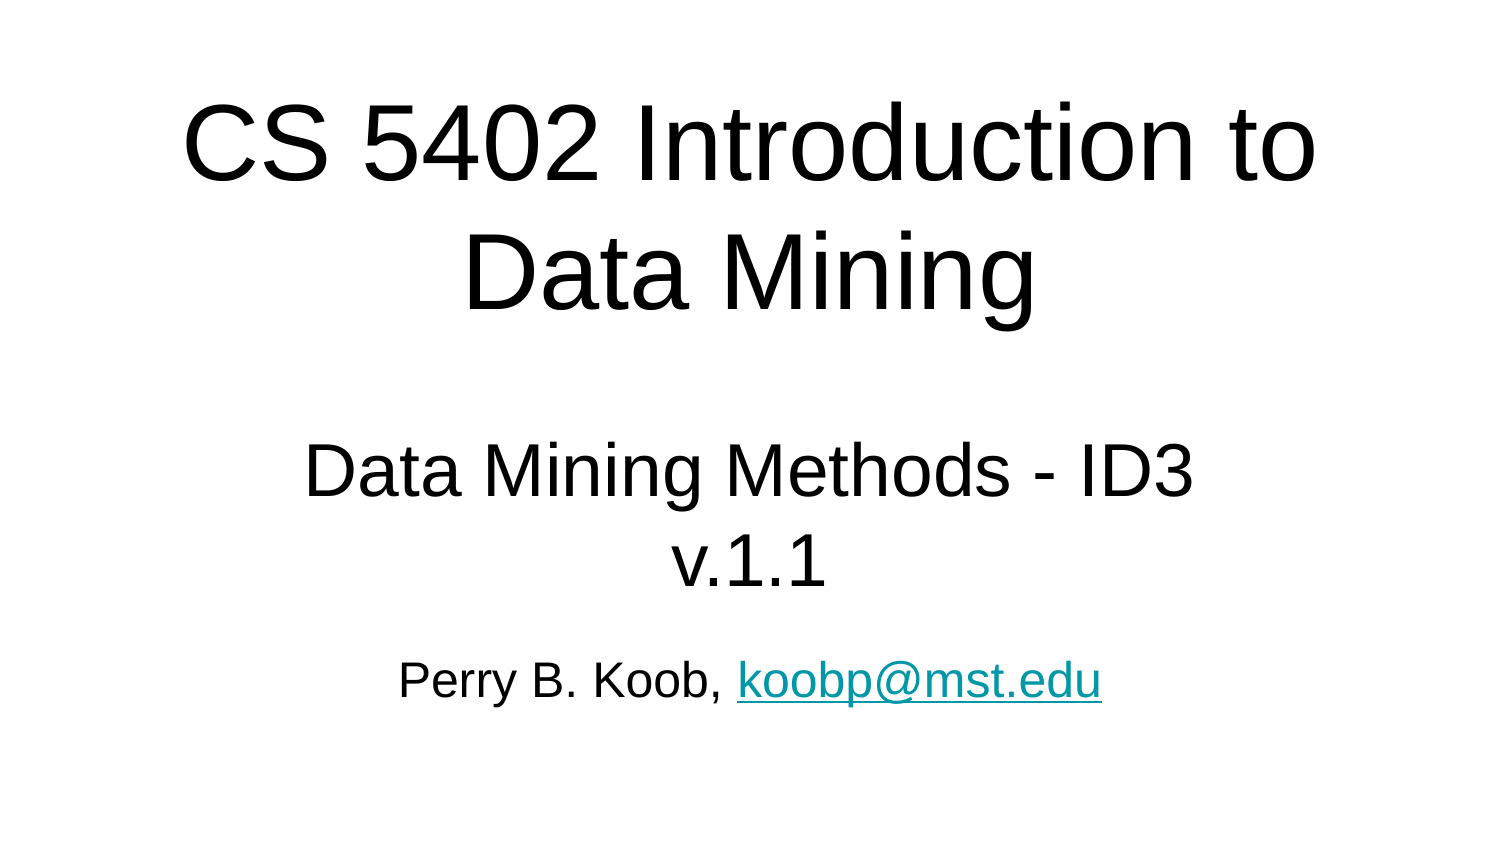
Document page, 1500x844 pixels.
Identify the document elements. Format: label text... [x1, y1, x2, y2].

title CS 5402 Introduction to Data Mining Data Mining Methods - ID3 v.1.1 [51, 122, 1449, 617]
subtitle Perry B. Koob, koobp@mst.edu [51, 632, 1449, 763]
